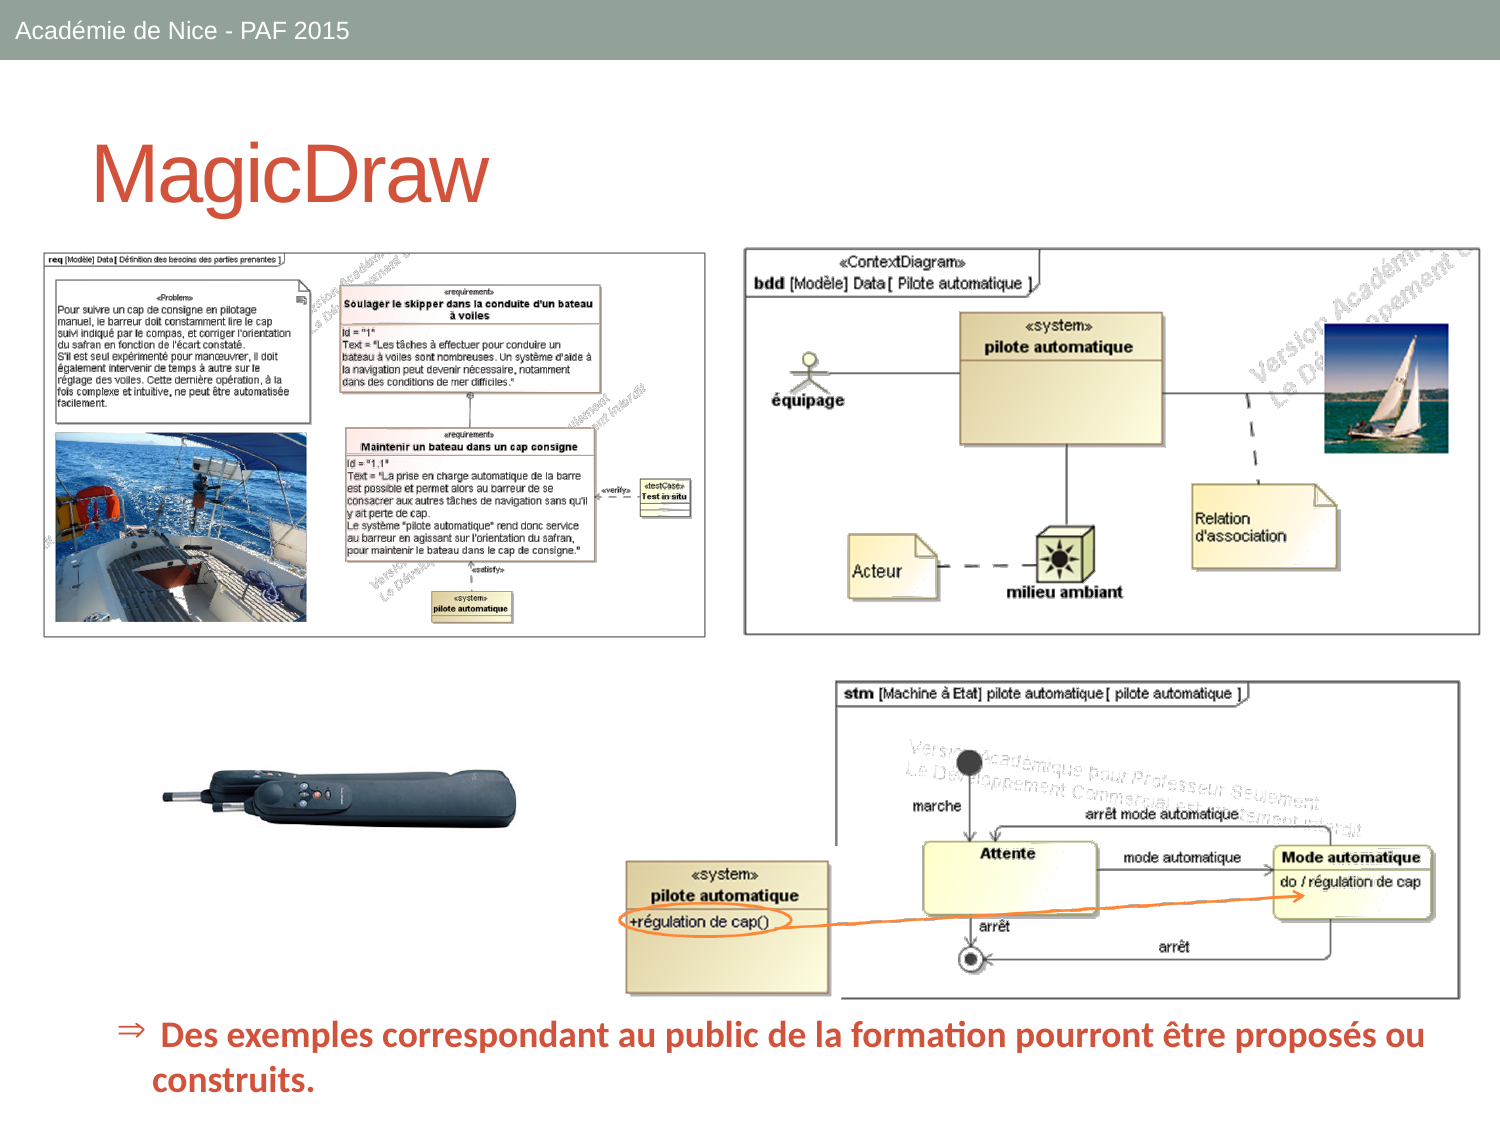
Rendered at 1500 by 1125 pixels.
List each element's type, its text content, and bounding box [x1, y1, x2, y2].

footer Académie de Nice - PAF 2015 [0, 3, 1238, 57]
title MagicDraw [75, 87, 1425, 250]
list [737, 241, 1500, 656]
picture [40, 249, 715, 647]
text_box Des exemples correspondant au public de la formation pourront être proposés ou construits. [0, 1003, 1500, 1108]
picture [149, 751, 528, 846]
picture [610, 674, 1479, 1018]
